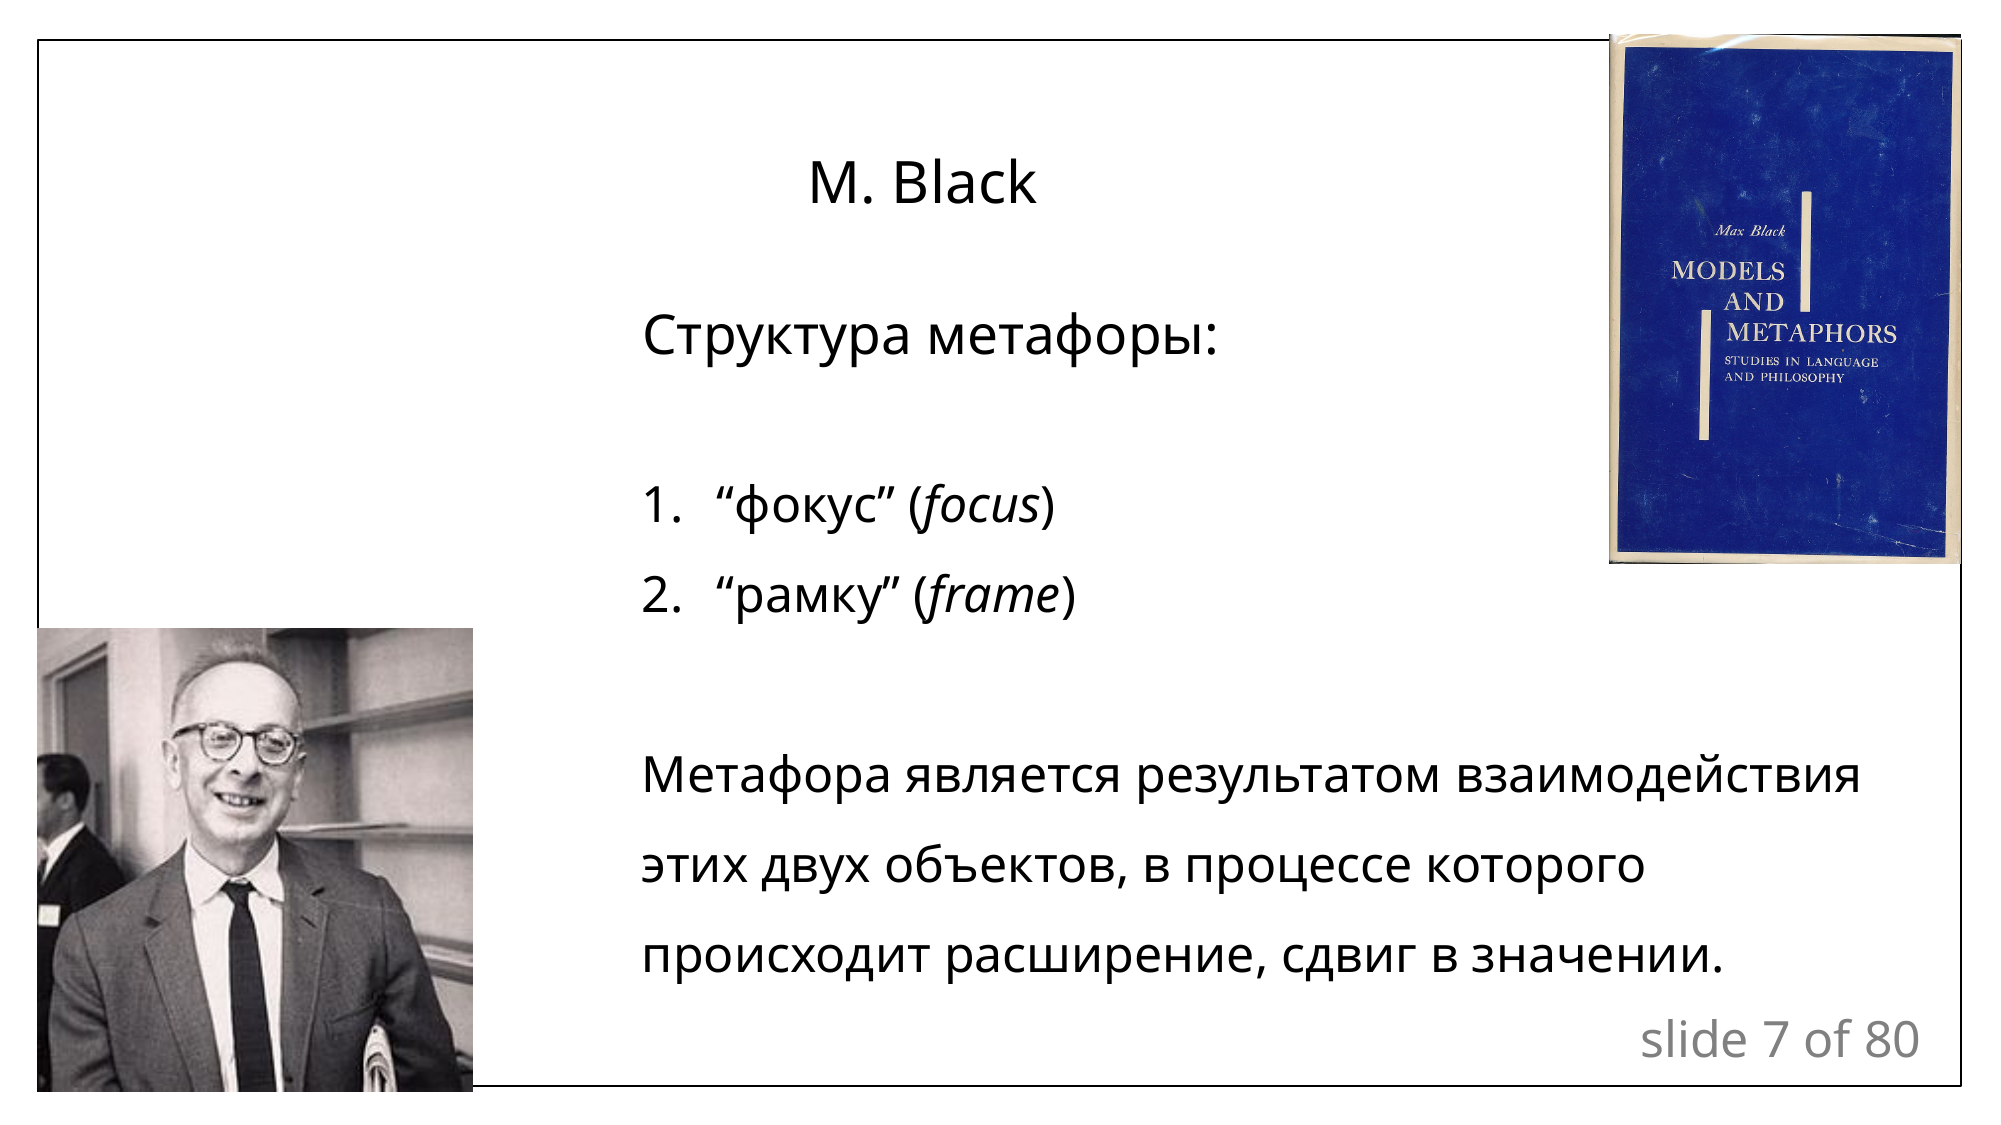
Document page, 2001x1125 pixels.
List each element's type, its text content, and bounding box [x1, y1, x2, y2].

text_box Структура метафоры: [626, 298, 1316, 375]
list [36, 628, 474, 1093]
title M. Black [792, 144, 1208, 224]
picture [1609, 33, 1961, 564]
text_box “фокус” (focus) “рамку” (frame) Метафора является результатом взаимодействия этих двух объектов, в процессе которого происходит расширение, сдвиг в значении. [627, 435, 1900, 990]
